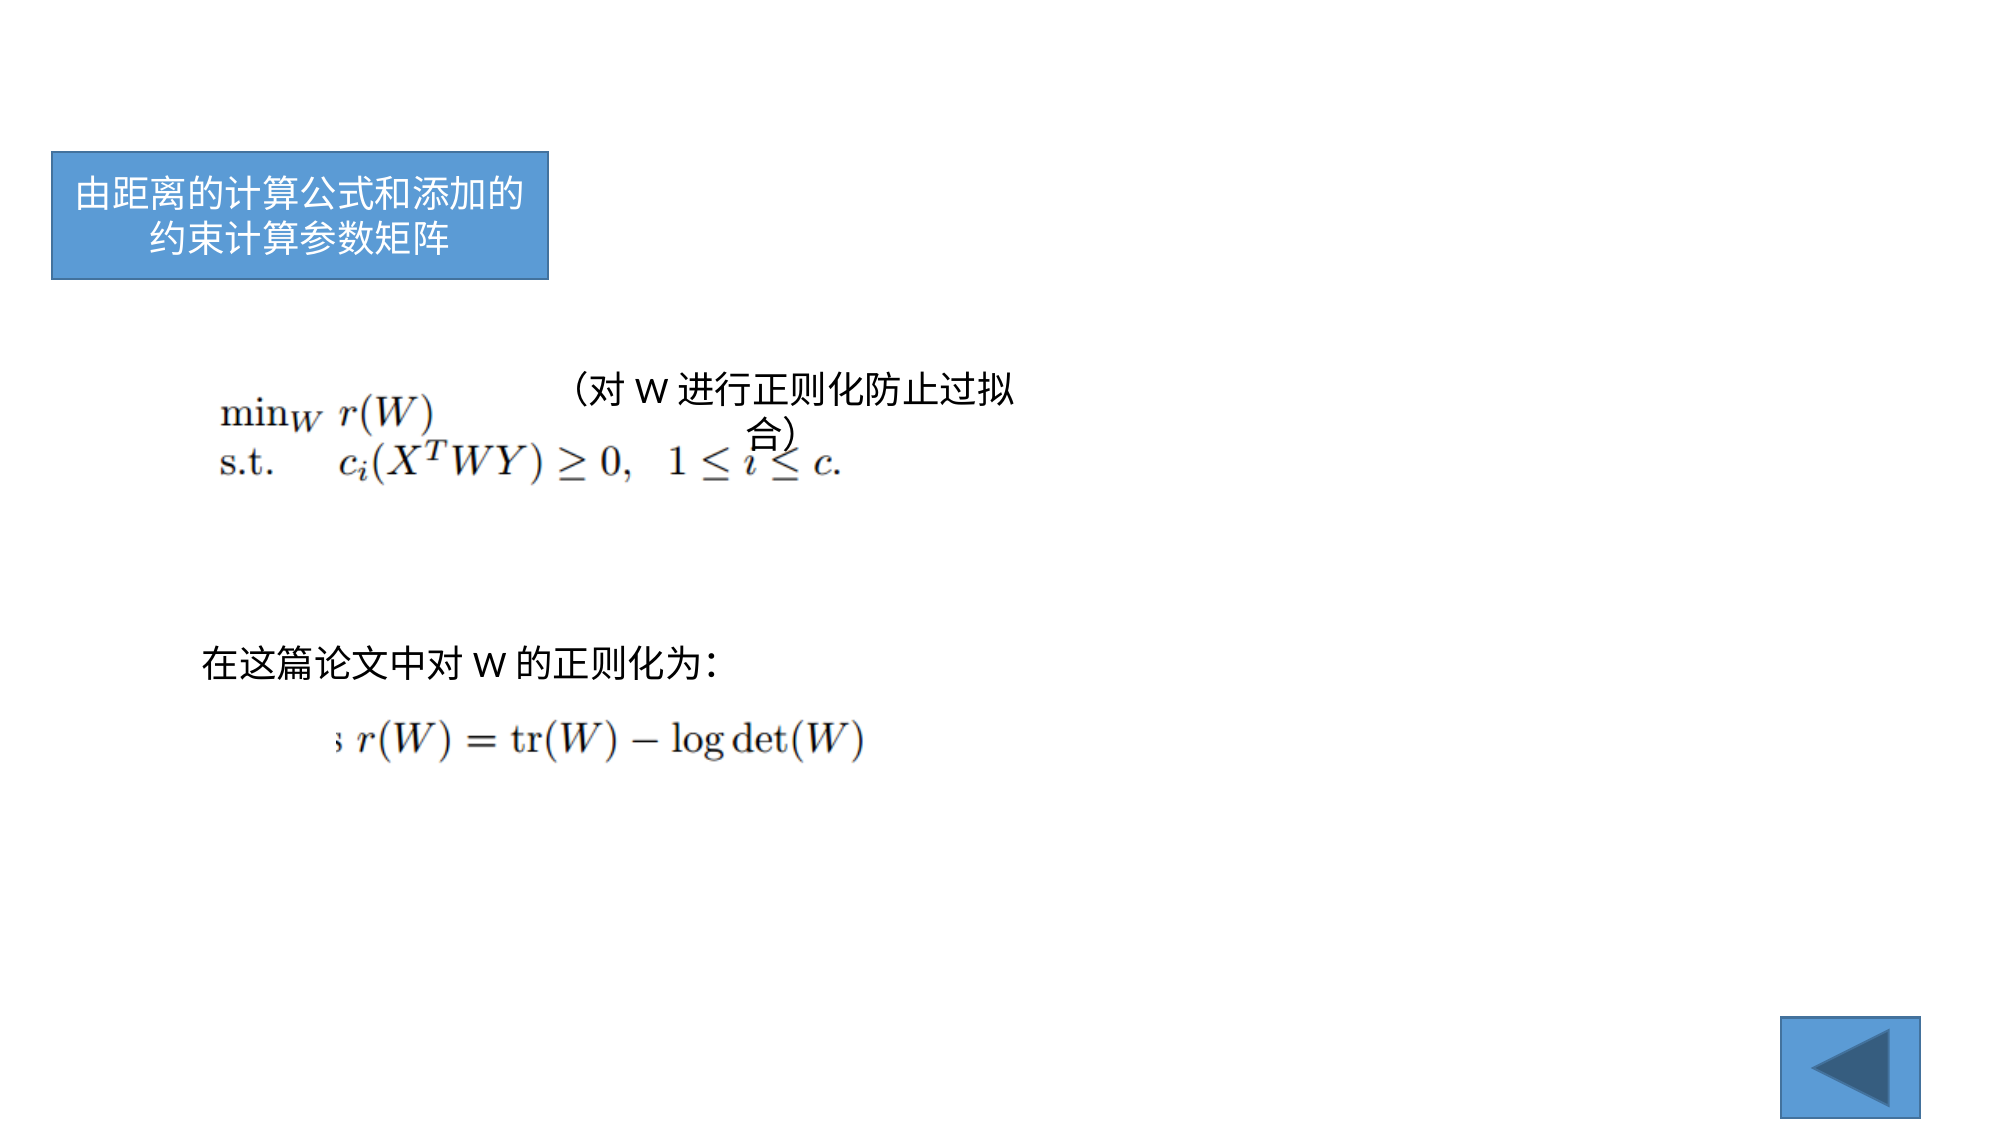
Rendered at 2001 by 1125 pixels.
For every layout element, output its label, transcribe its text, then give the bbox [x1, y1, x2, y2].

text_box 在这篇论文中对W的正则化为： [180, 612, 724, 714]
text_box 由距离的计算公式和添加的约束计算参数矩阵 [51, 151, 549, 280]
picture [335, 682, 869, 768]
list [201, 369, 871, 506]
text_box [1780, 1016, 1921, 1119]
text_box （对W进行正则化防止过拟合） [511, 360, 1055, 462]
